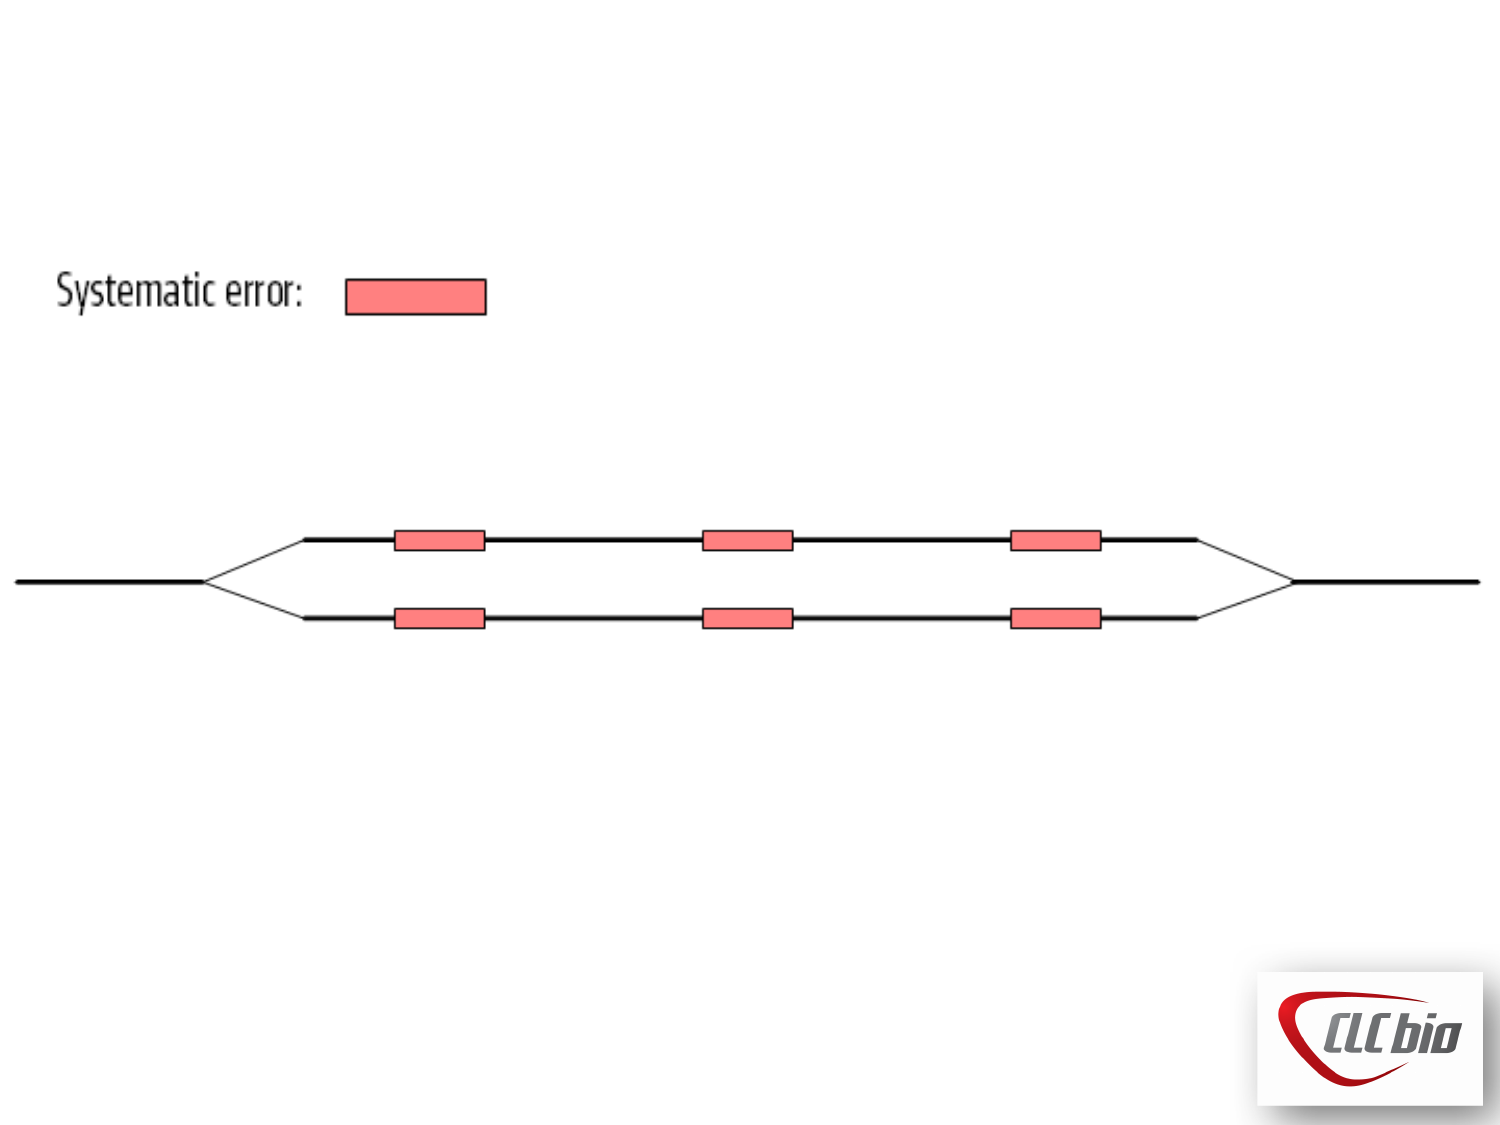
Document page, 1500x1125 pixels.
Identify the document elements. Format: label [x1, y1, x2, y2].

picture [29, 255, 514, 323]
picture [0, 472, 1500, 650]
picture [1257, 972, 1483, 1106]
